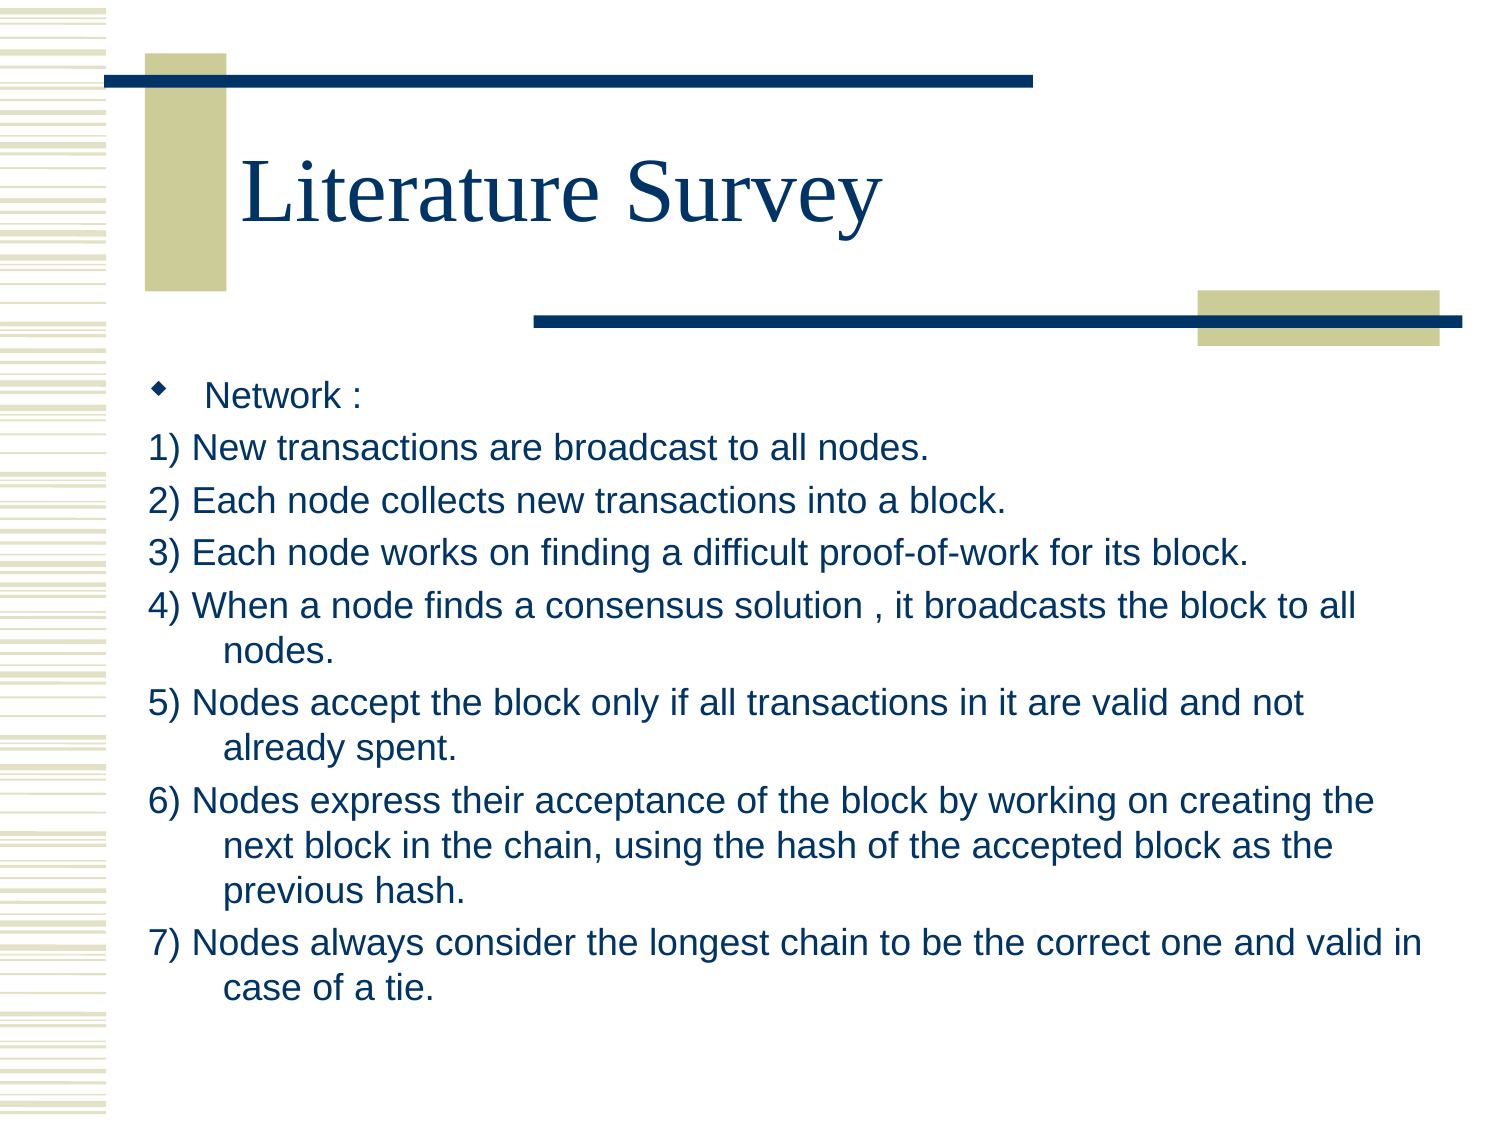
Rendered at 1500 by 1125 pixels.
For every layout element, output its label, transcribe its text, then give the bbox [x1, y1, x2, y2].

title Literature Survey [224, 99, 1436, 288]
list Network : 1) New transactions are broadcast to all nodes. 2) Each node collects new transactions into a block. 3) Each node works on finding a difficult proof-of-work for its block. 4) When a node finds a consensus solution , it broadcasts the block to all nodes. 5) Nodes accept the block only if all transactions in it are valid and not already spent. 6) Nodes express their acceptance of the block by working on creating the next block in the chain, using the hash of the accepted block as the previous hash. 7) Nodes always consider the longest chain to be the correct one and valid in case of a tie. [132, 363, 1439, 1079]
